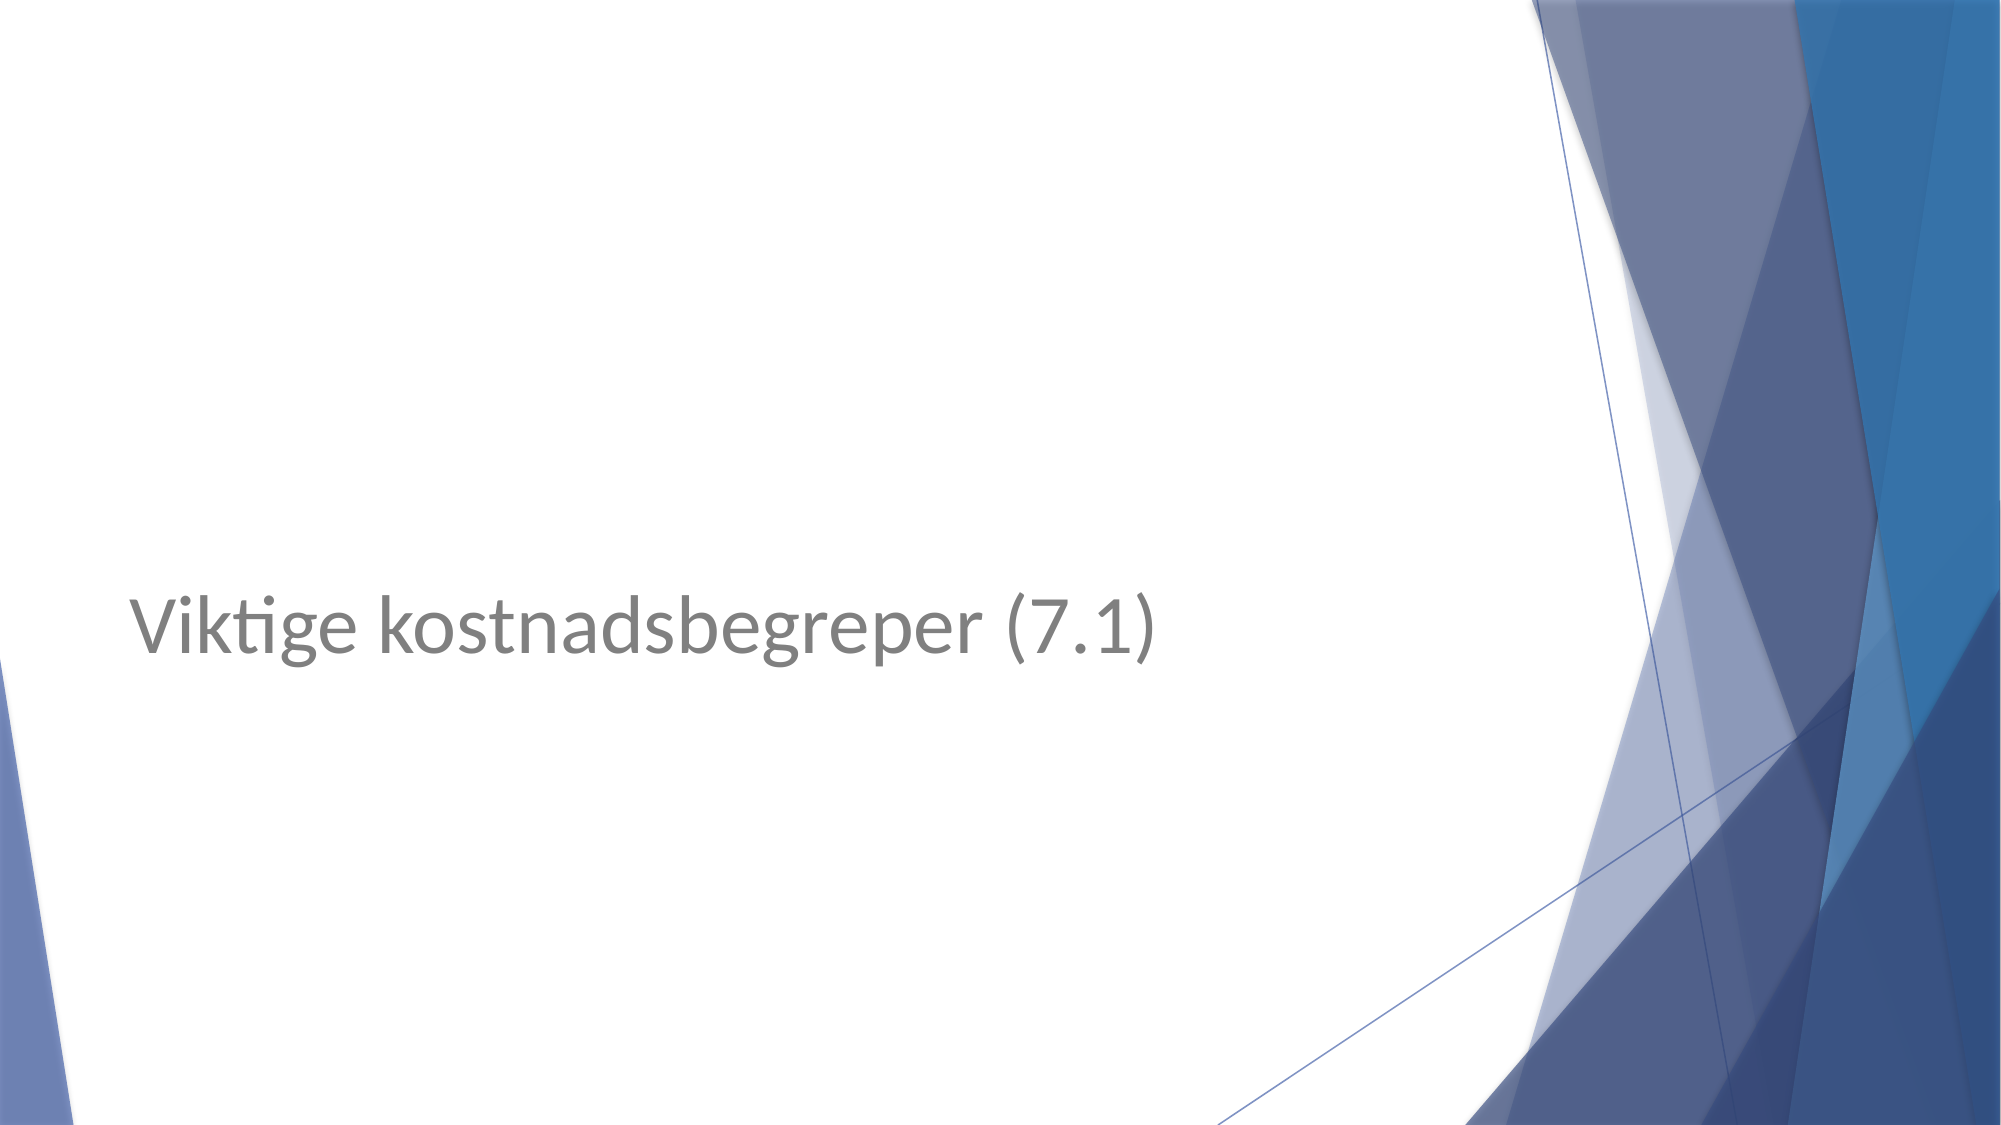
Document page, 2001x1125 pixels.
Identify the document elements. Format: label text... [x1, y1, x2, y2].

list Viktige kostnadsbegreper (7.1) [114, 562, 1525, 1125]
